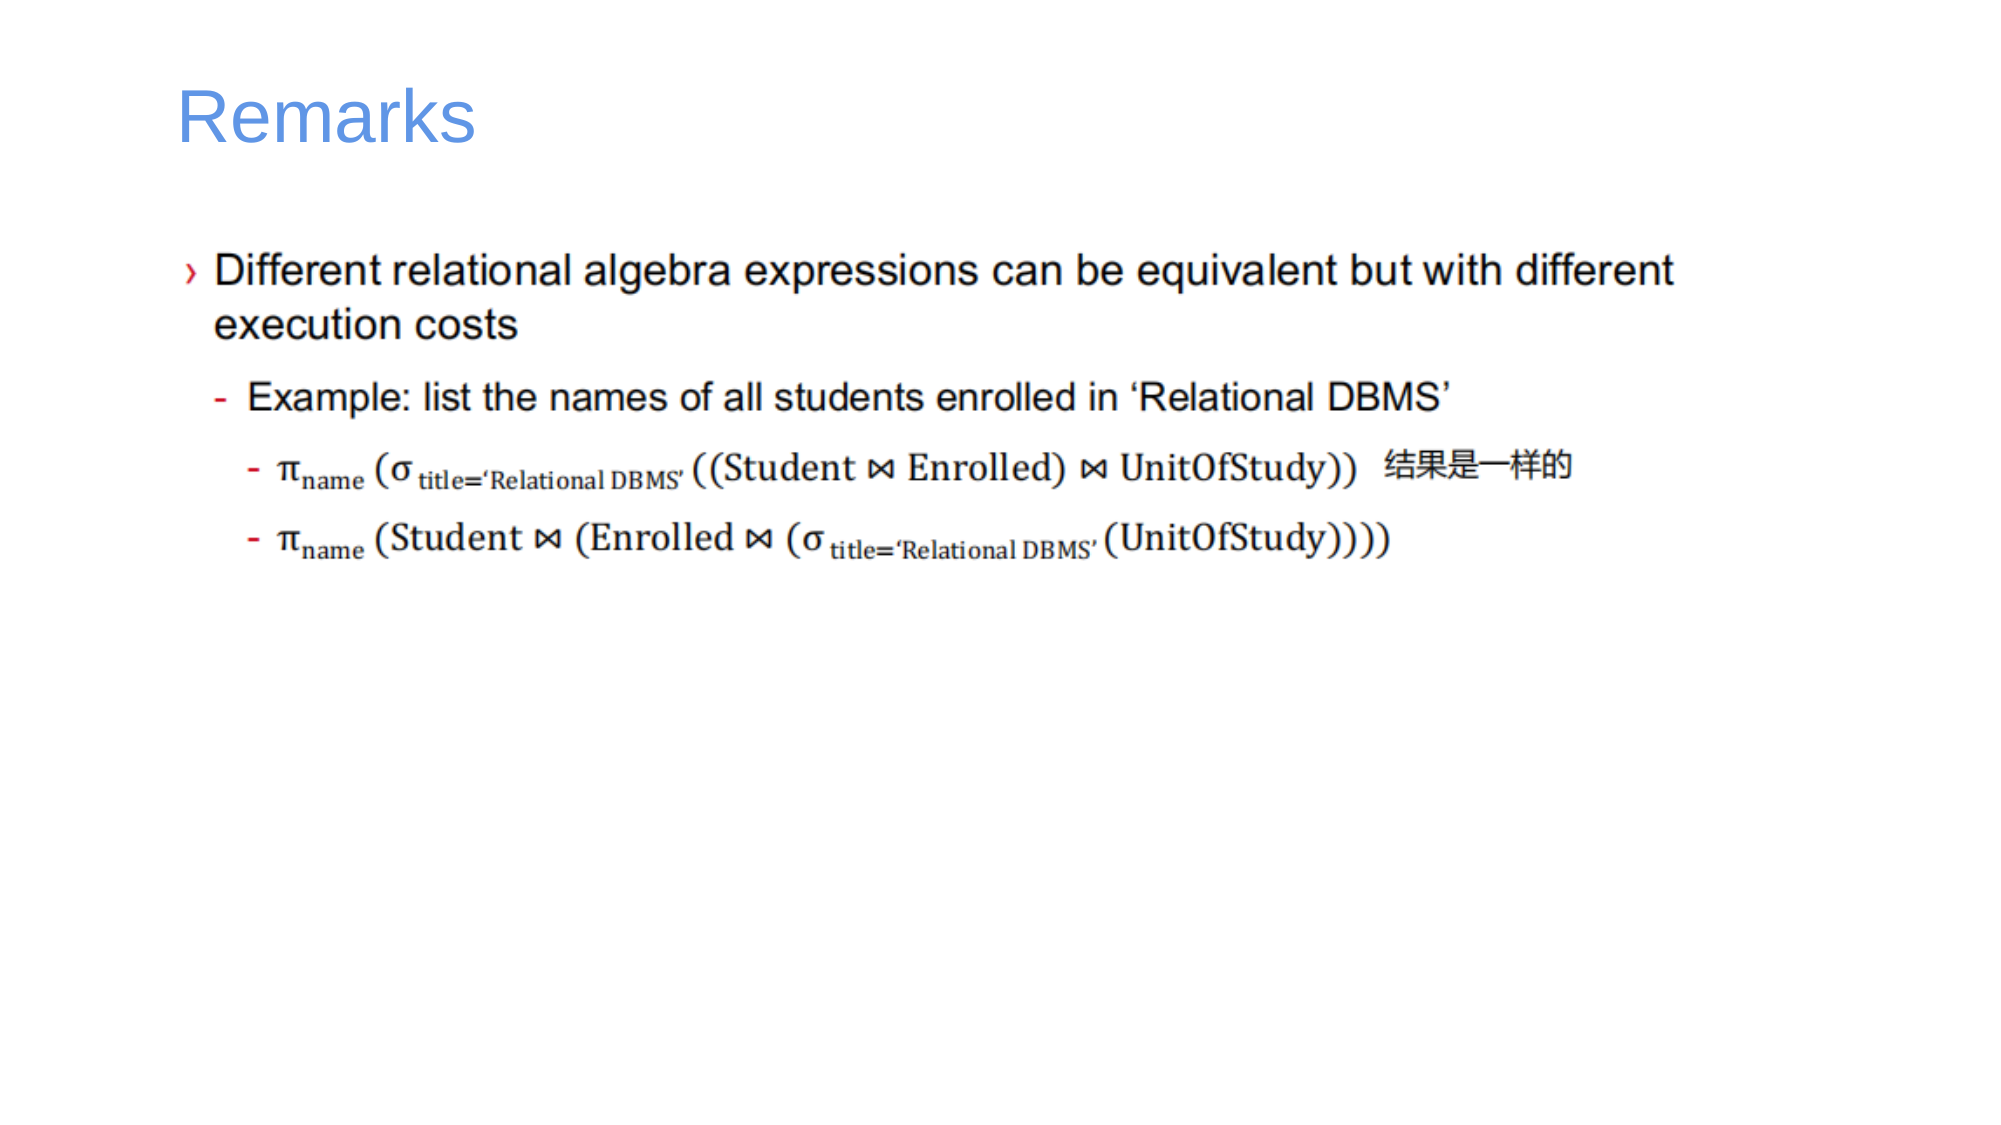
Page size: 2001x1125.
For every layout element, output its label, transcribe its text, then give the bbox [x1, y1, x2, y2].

picture [148, 212, 1786, 587]
text_box Remarks [161, 60, 988, 165]
